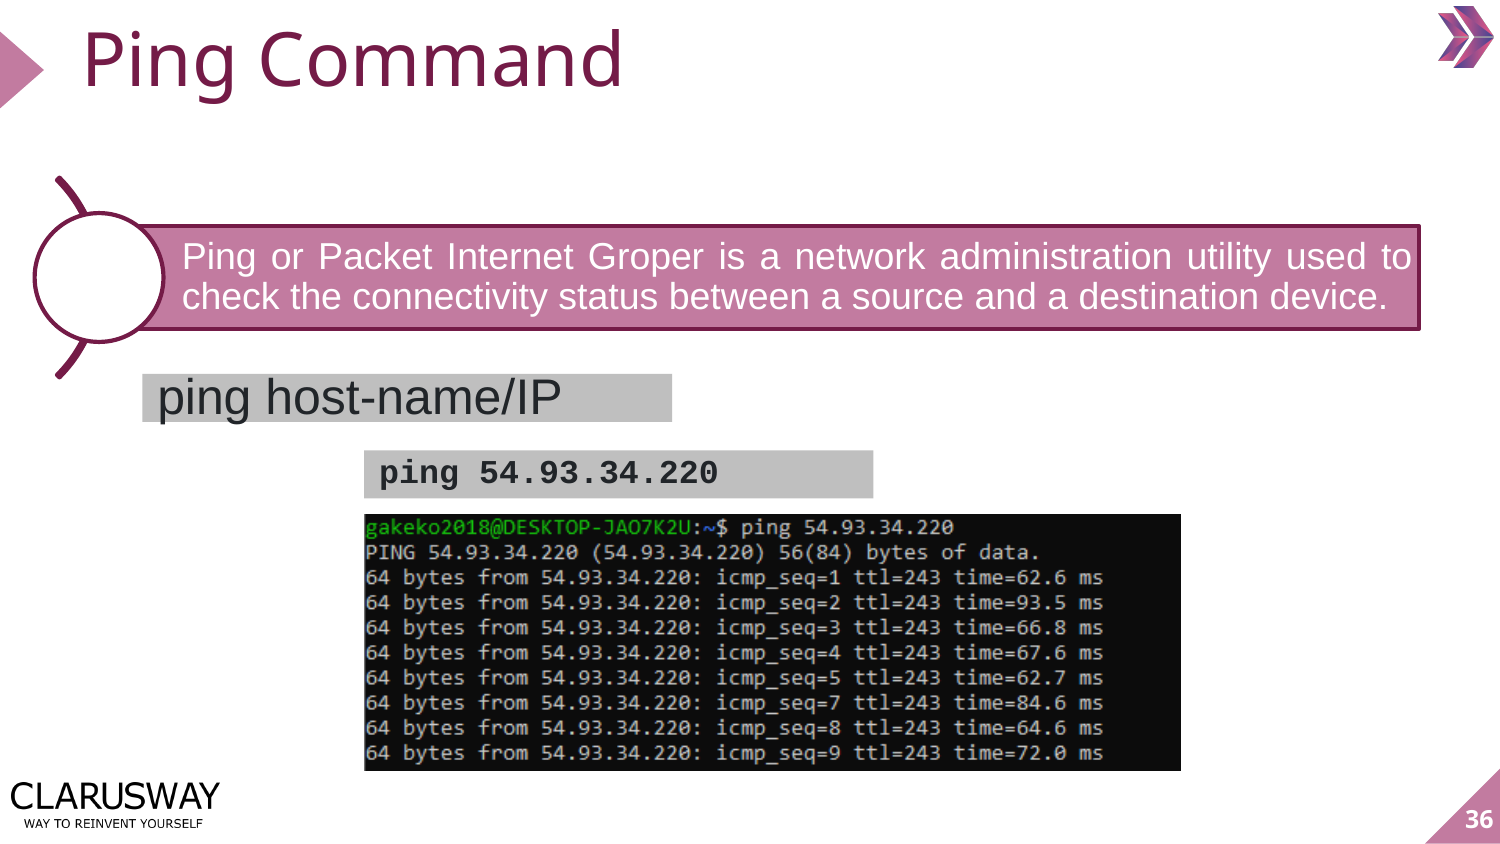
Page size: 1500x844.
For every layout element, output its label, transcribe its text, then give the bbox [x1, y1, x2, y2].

slide_number ‹#› [1418, 760, 1494, 838]
picture [11, 782, 220, 828]
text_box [0, 136, 1420, 419]
picture [364, 514, 1181, 771]
text_box ping 54.93.34.220 [364, 450, 874, 499]
picture [1438, 6, 1494, 68]
title Ping Command [81, 28, 1181, 132]
